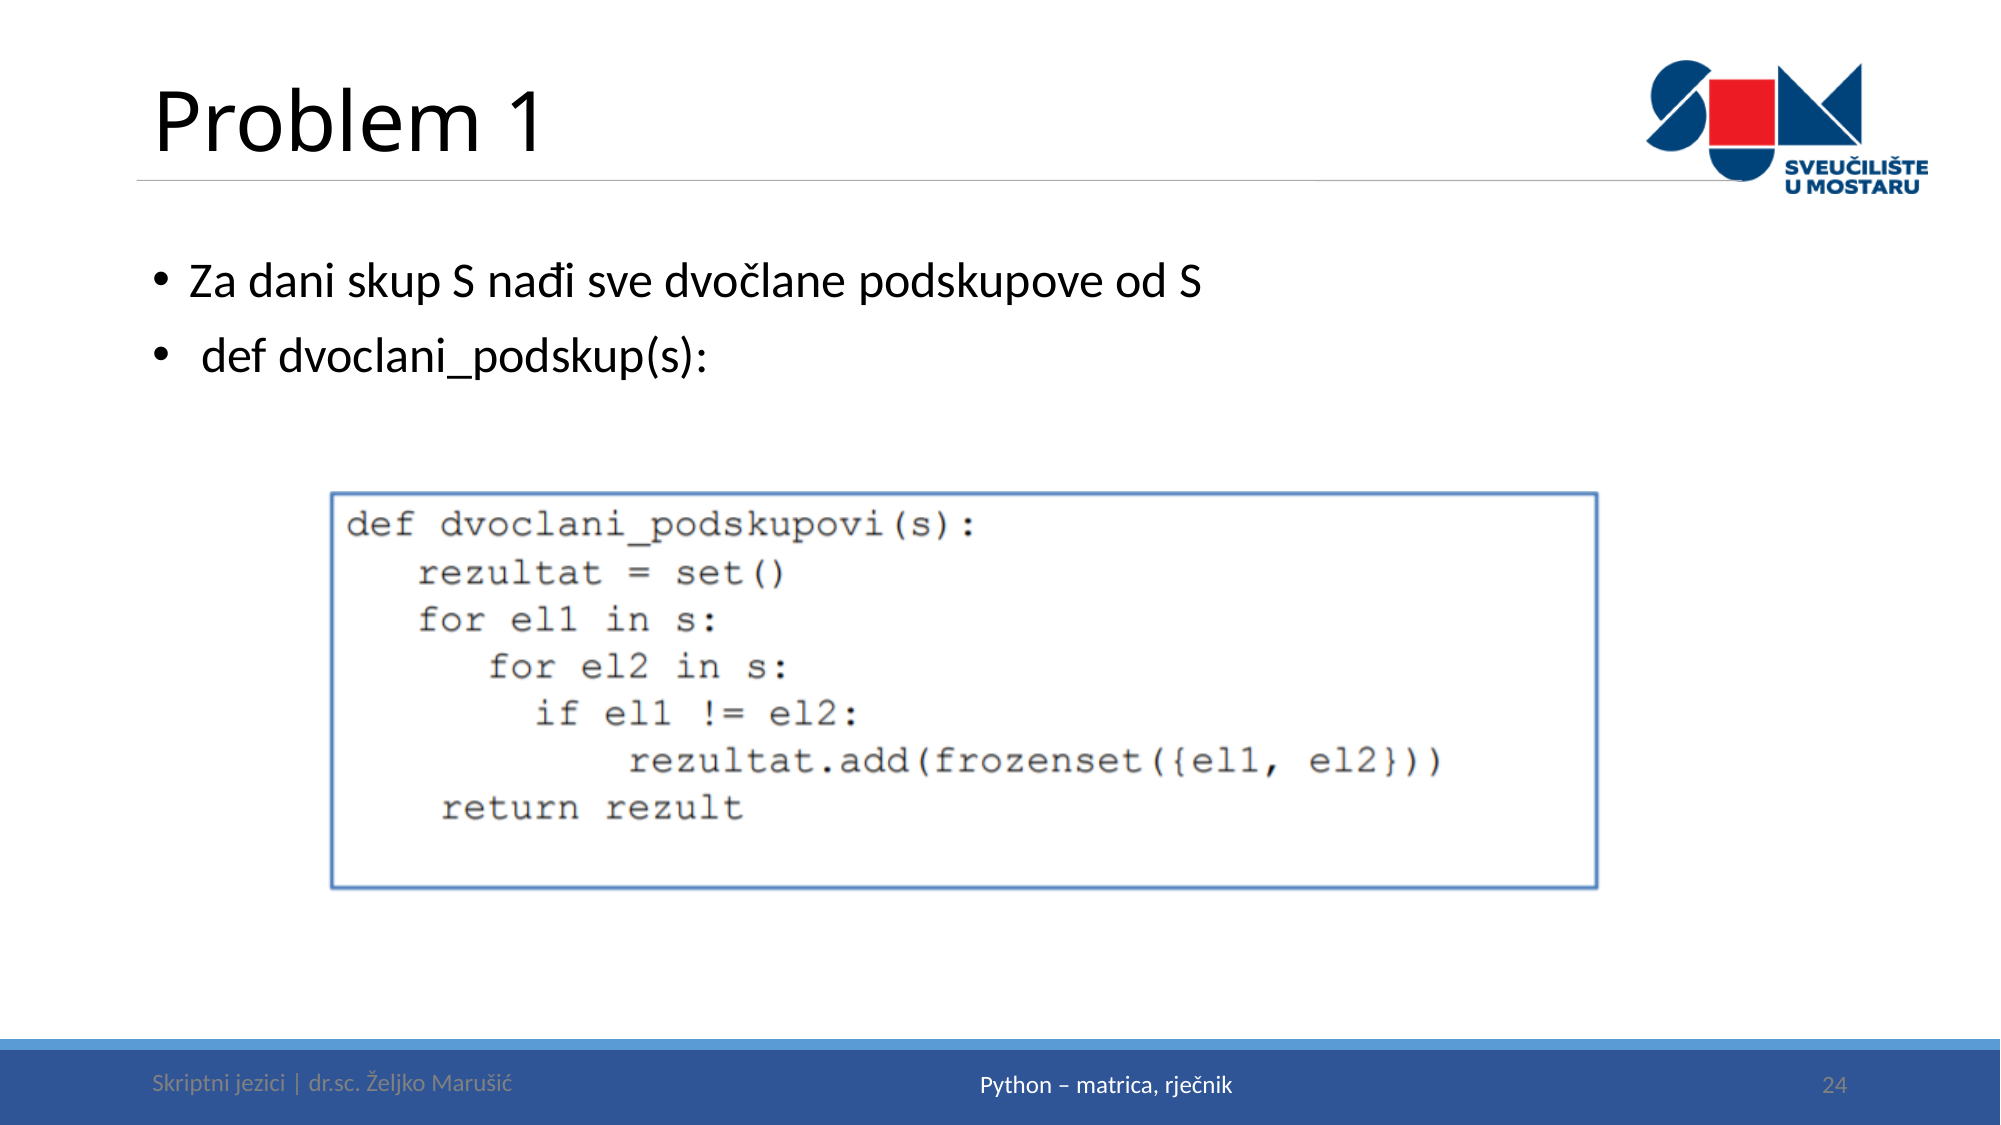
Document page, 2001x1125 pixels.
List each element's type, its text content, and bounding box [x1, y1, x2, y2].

picture [321, 491, 1614, 901]
slide_number 24 [1677, 1053, 1863, 1114]
title Problem 1 [137, 44, 1647, 206]
footer Skriptni jezici | dr.sc. Željko Marušić [137, 1051, 897, 1112]
list Za dani skup S nađi sve dvočlane podskupove od S def dvoclani_podskup(s): [137, 246, 1863, 1014]
picture [1647, 60, 1928, 194]
